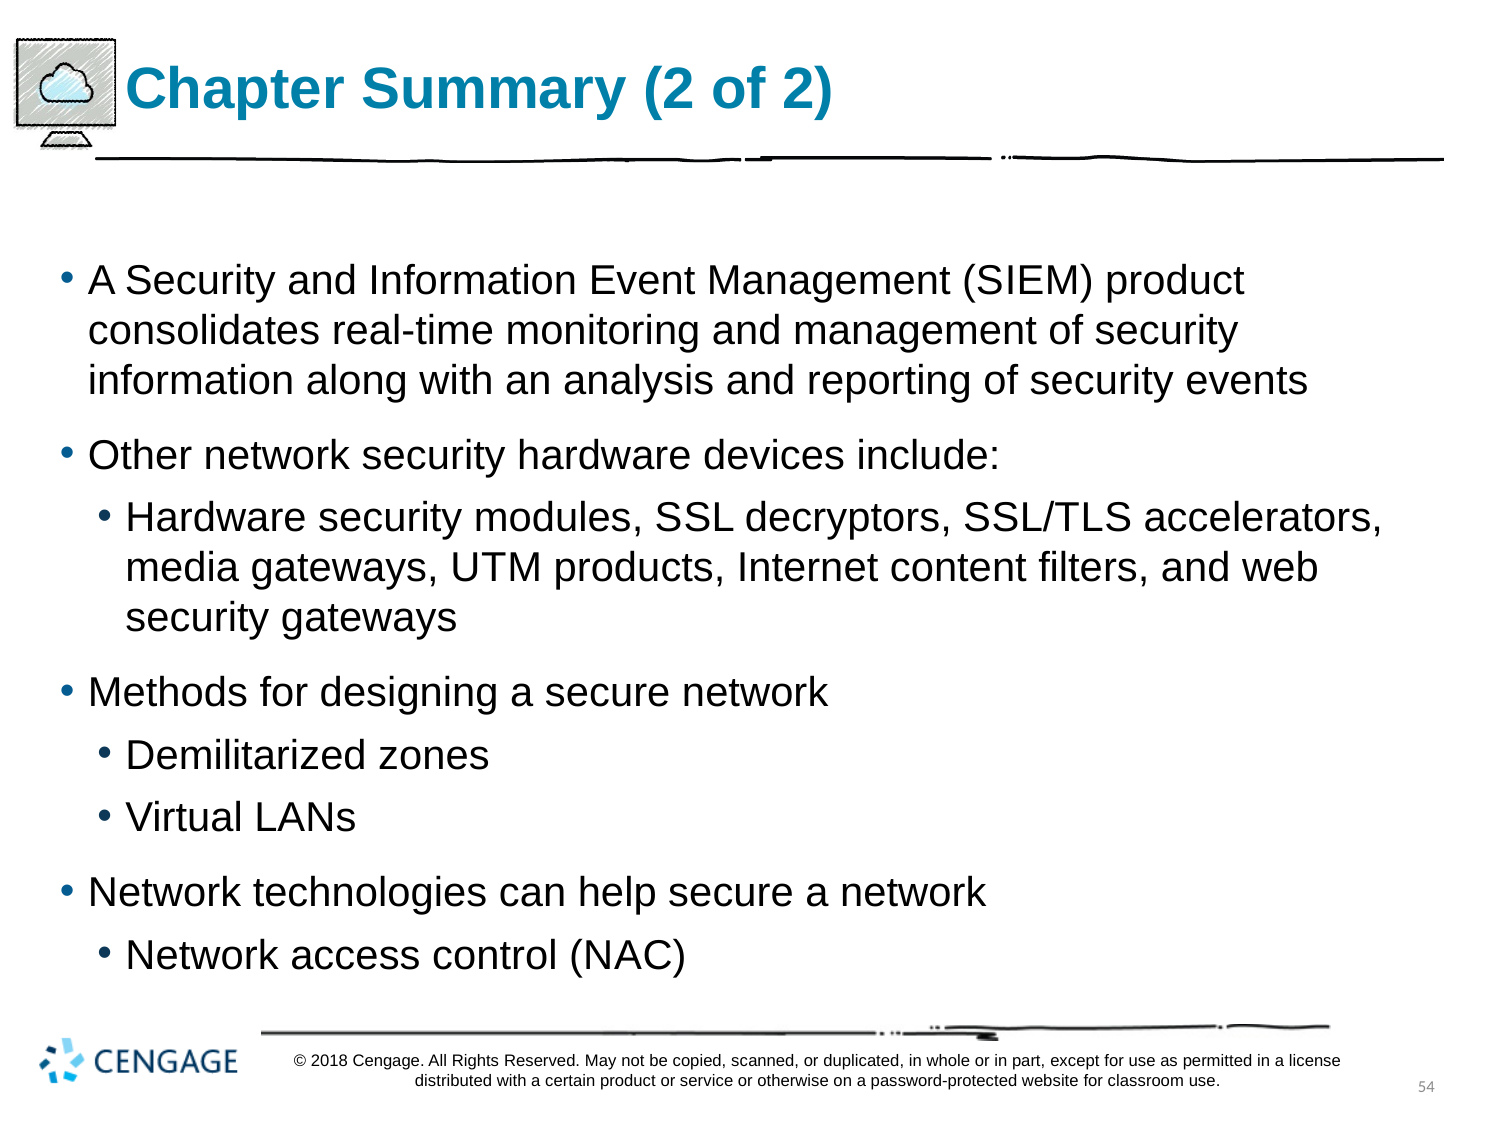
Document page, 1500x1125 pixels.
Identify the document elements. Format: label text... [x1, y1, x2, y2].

picture [13, 36, 117, 151]
title Chapter Summary (2 of 2) [125, 60, 1442, 121]
picture [261, 1024, 1331, 1041]
picture [95, 155, 1444, 163]
picture [19, 1024, 250, 1096]
footer © 2018 Cengage. All Rights Reserved. May not be copied, scanned, or duplicated, in whole or in part, except for use as permitted in a license distributed with a certain product or service or otherwise on a password-protected website for classroom use. [262, 1050, 1375, 1091]
list A Security and Information Event Management (S I E M) product consolidates real-time monitoring and management of security information along with an analysis and reporting of security events Other network security hardware devices include: Hardware security modules, S S L decryptors, S S L/T L S accelerators, media gateways, U T M products, Internet content filters, and web security gateways Methods for designing a secure network Demilitarized zones Virtual LANs Network technologies can help secure a network Network access control (N A C) [59, 252, 1441, 985]
